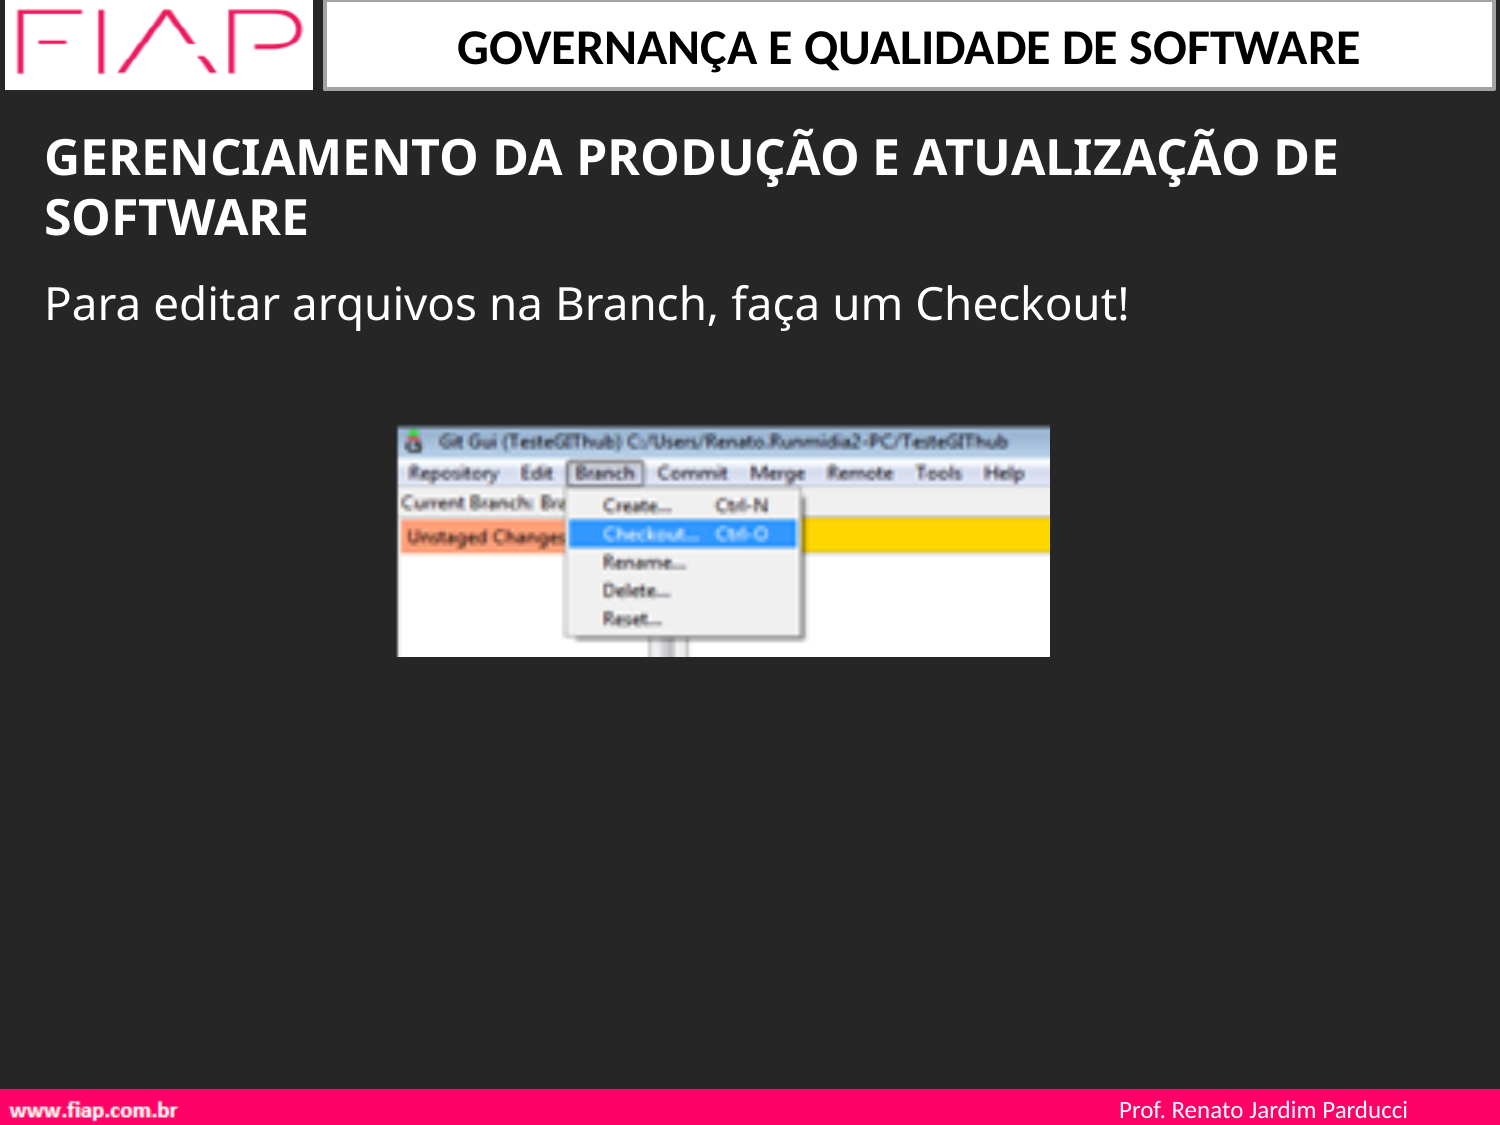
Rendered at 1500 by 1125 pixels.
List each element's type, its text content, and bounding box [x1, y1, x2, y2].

picture [391, 420, 1050, 658]
text_box GERENCIAMENTO DA PRODUÇÃO E ATUALIZAÇÃO DE SOFTWARE [29, 118, 1413, 246]
text_box Para editar arquivos na Branch, faça um Checkout! [29, 267, 1459, 330]
